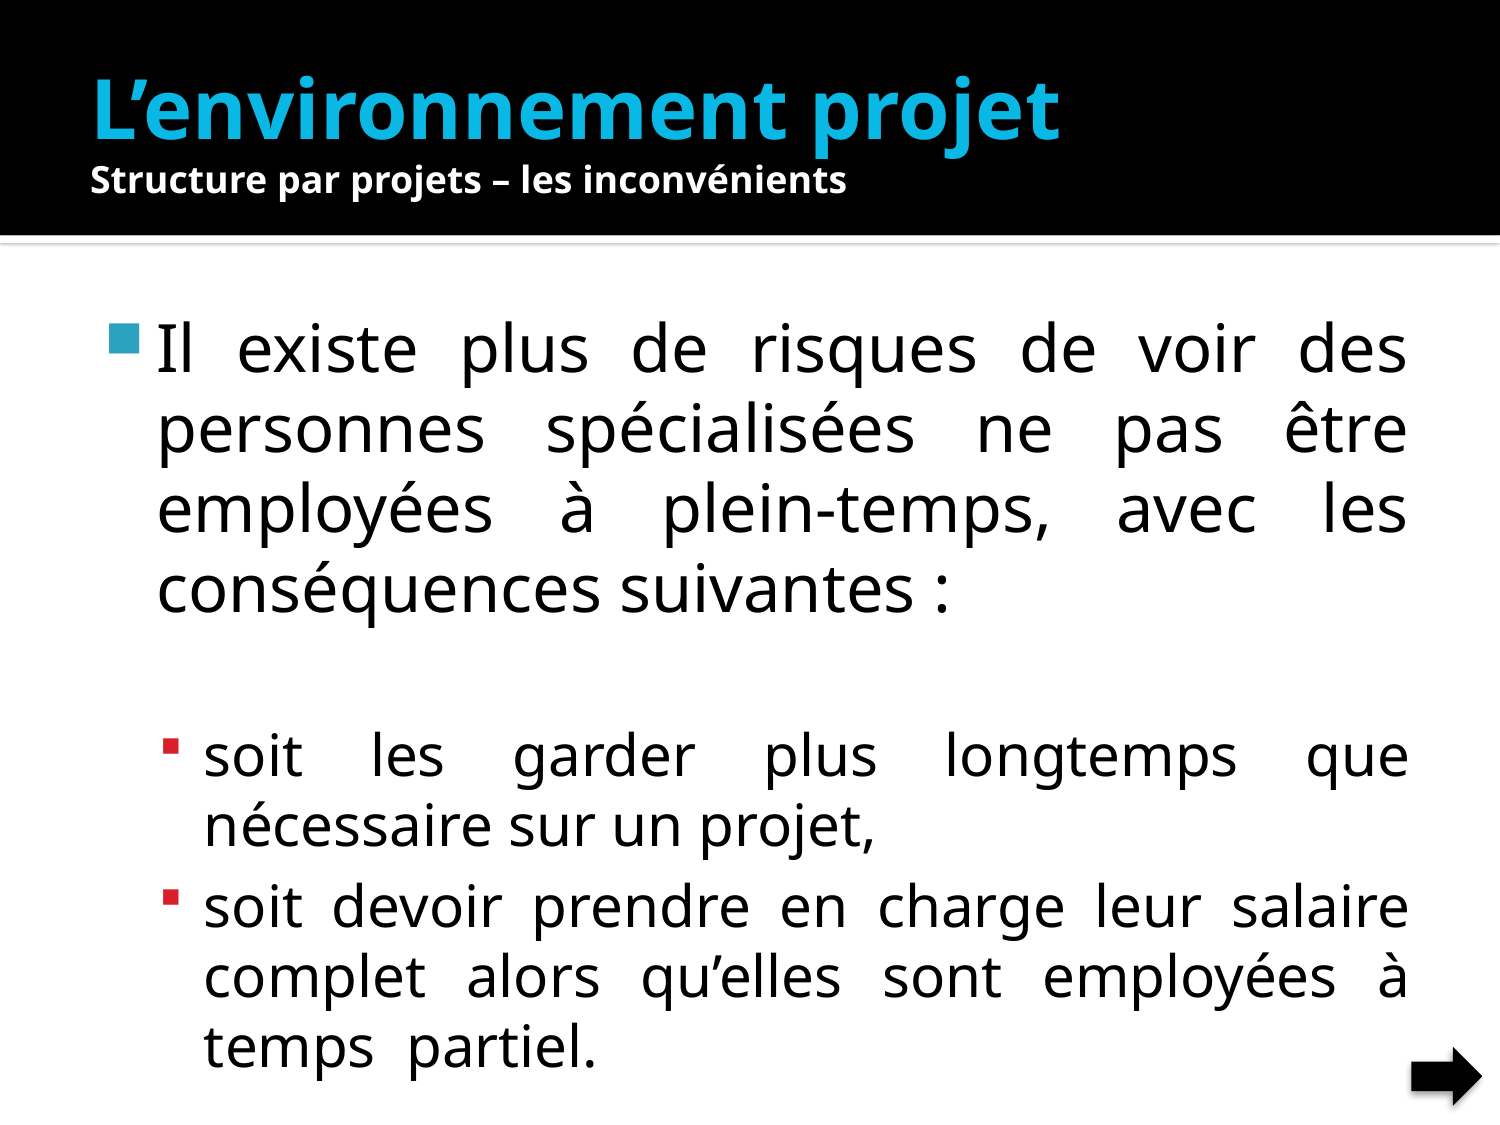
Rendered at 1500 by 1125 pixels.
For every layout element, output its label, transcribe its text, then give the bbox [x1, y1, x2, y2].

text_box [1411, 1046, 1483, 1106]
list Il existe plus de risques de voir des personnes spécialisées ne pas être employées à plein-temps, avec les conséquences suivantes : soit les garder plus longtemps que nécessaire sur un projet, soit devoir prendre en charge leur salaire complet alors qu’elles sont employées à temps partiel. [75, 291, 1425, 1050]
title L’environnement projet Structure par projets – les inconvénients [75, 25, 1425, 231]
